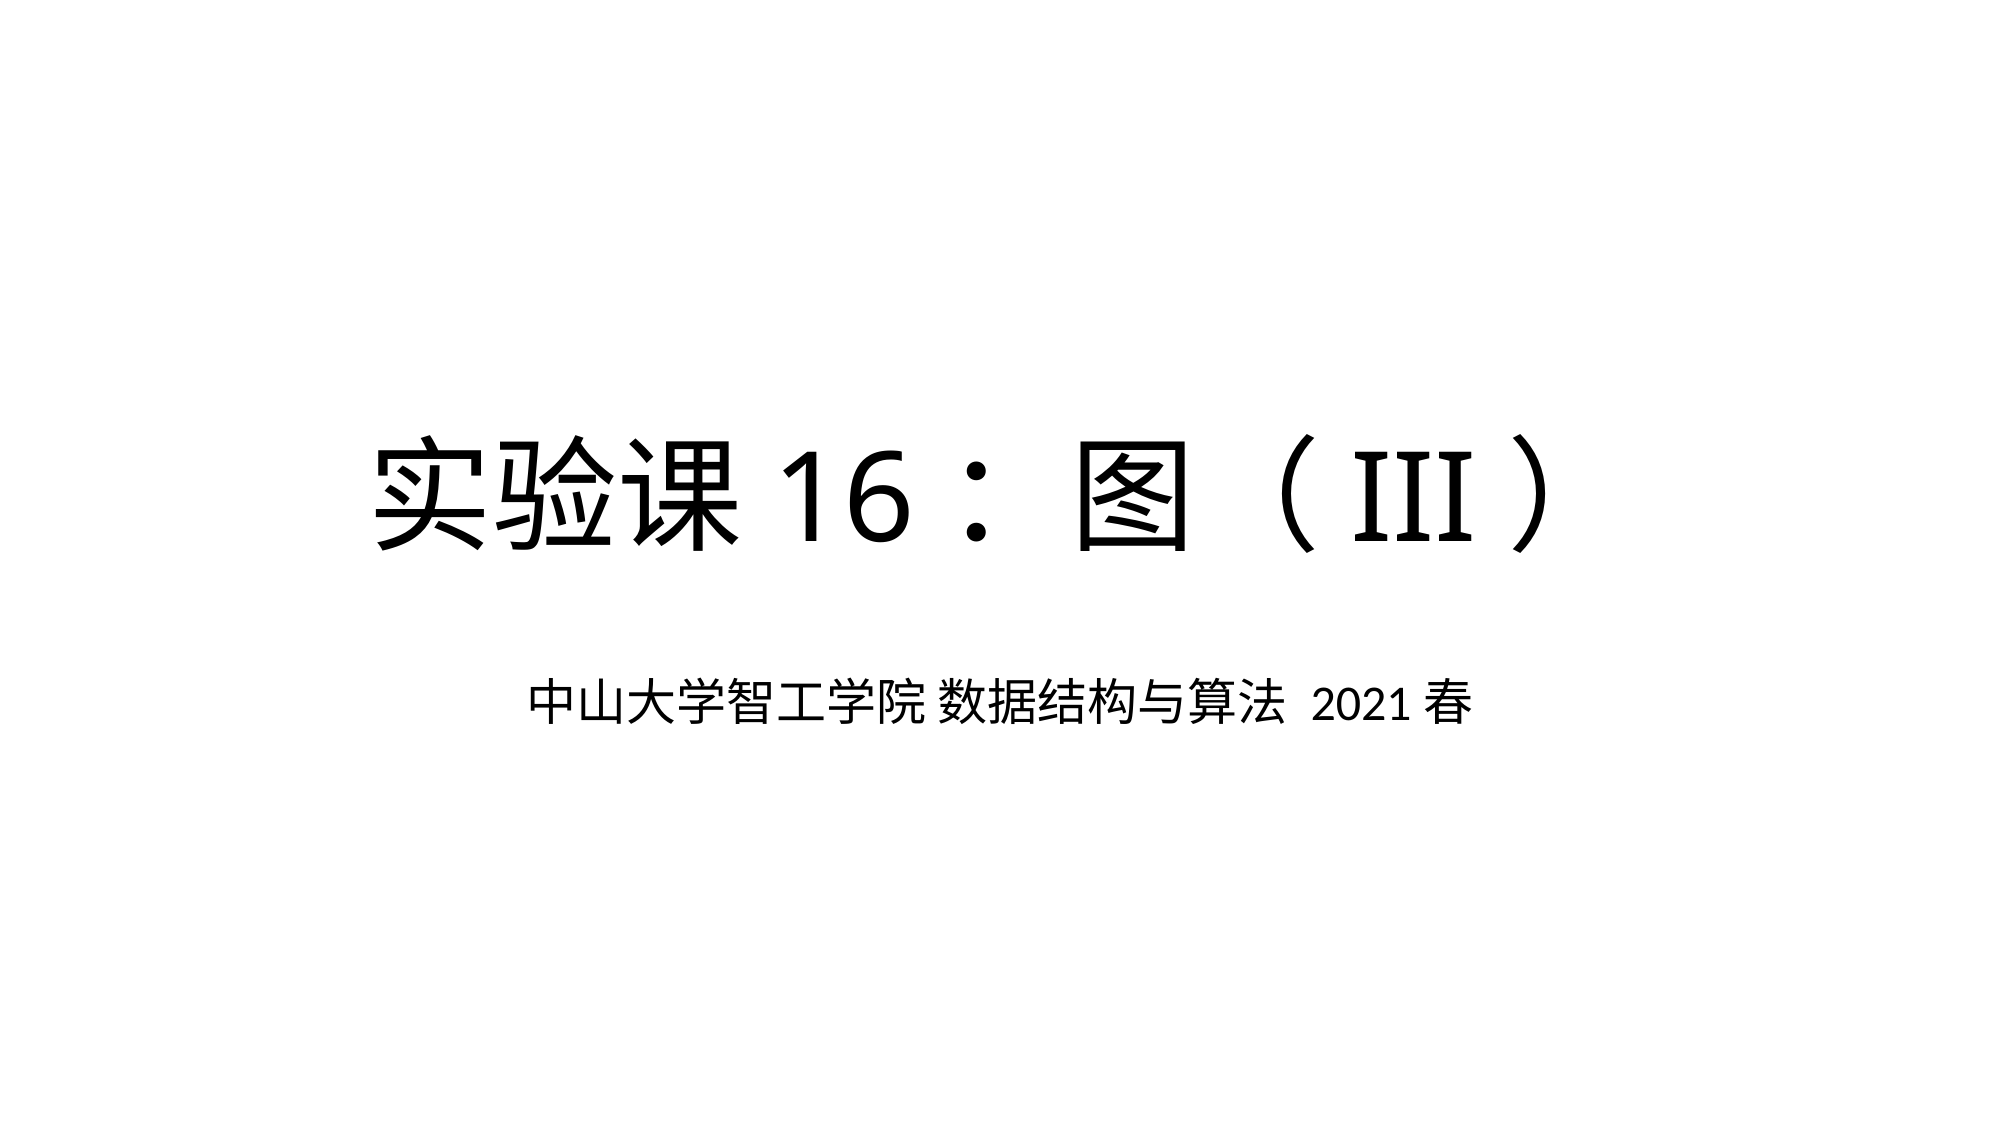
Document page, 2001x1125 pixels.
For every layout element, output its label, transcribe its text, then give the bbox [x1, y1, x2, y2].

title 实验课16：图（III） [249, 184, 1750, 576]
subtitle 中山大学智工学院 数据结构与算法 2021春 [249, 669, 1750, 941]
